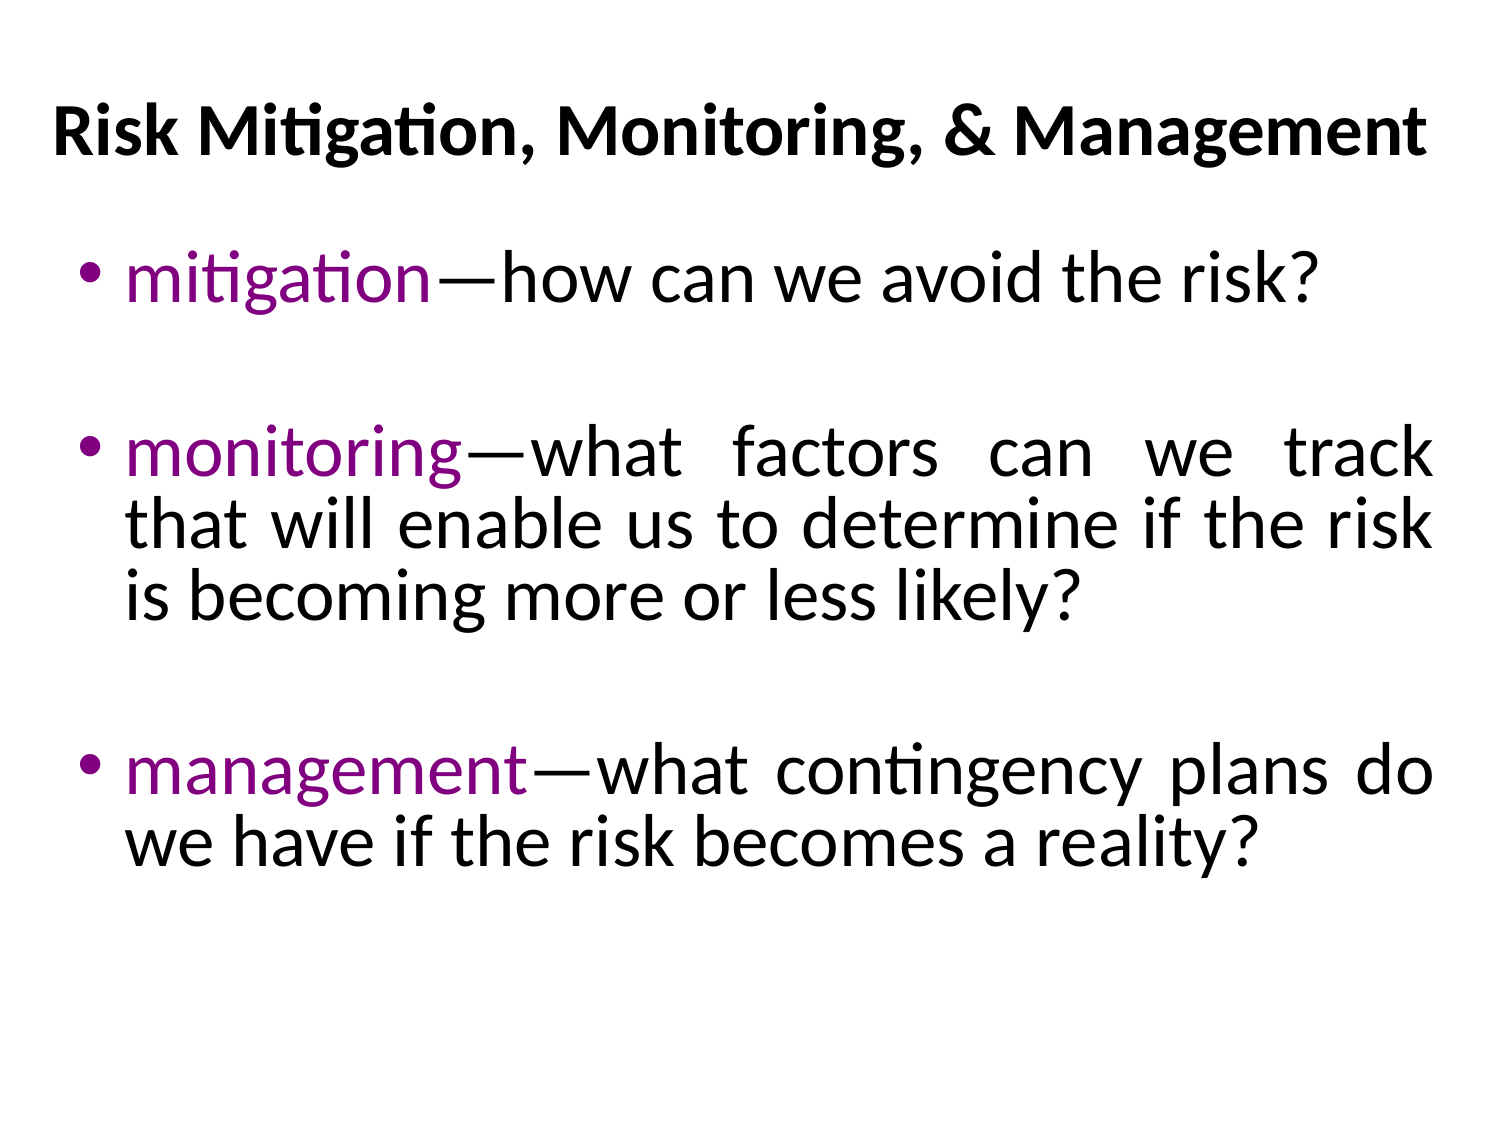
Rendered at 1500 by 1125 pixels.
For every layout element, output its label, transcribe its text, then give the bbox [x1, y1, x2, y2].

list mitigation—how can we avoid the risk? monitoring—what factors can we track that will enable us to determine if the risk is becoming more or less likely? management—what contingency plans do we have if the risk becomes a reality? [62, 237, 1450, 1000]
title Risk Mitigation, Monitoring, & Management [0, 37, 1500, 213]
